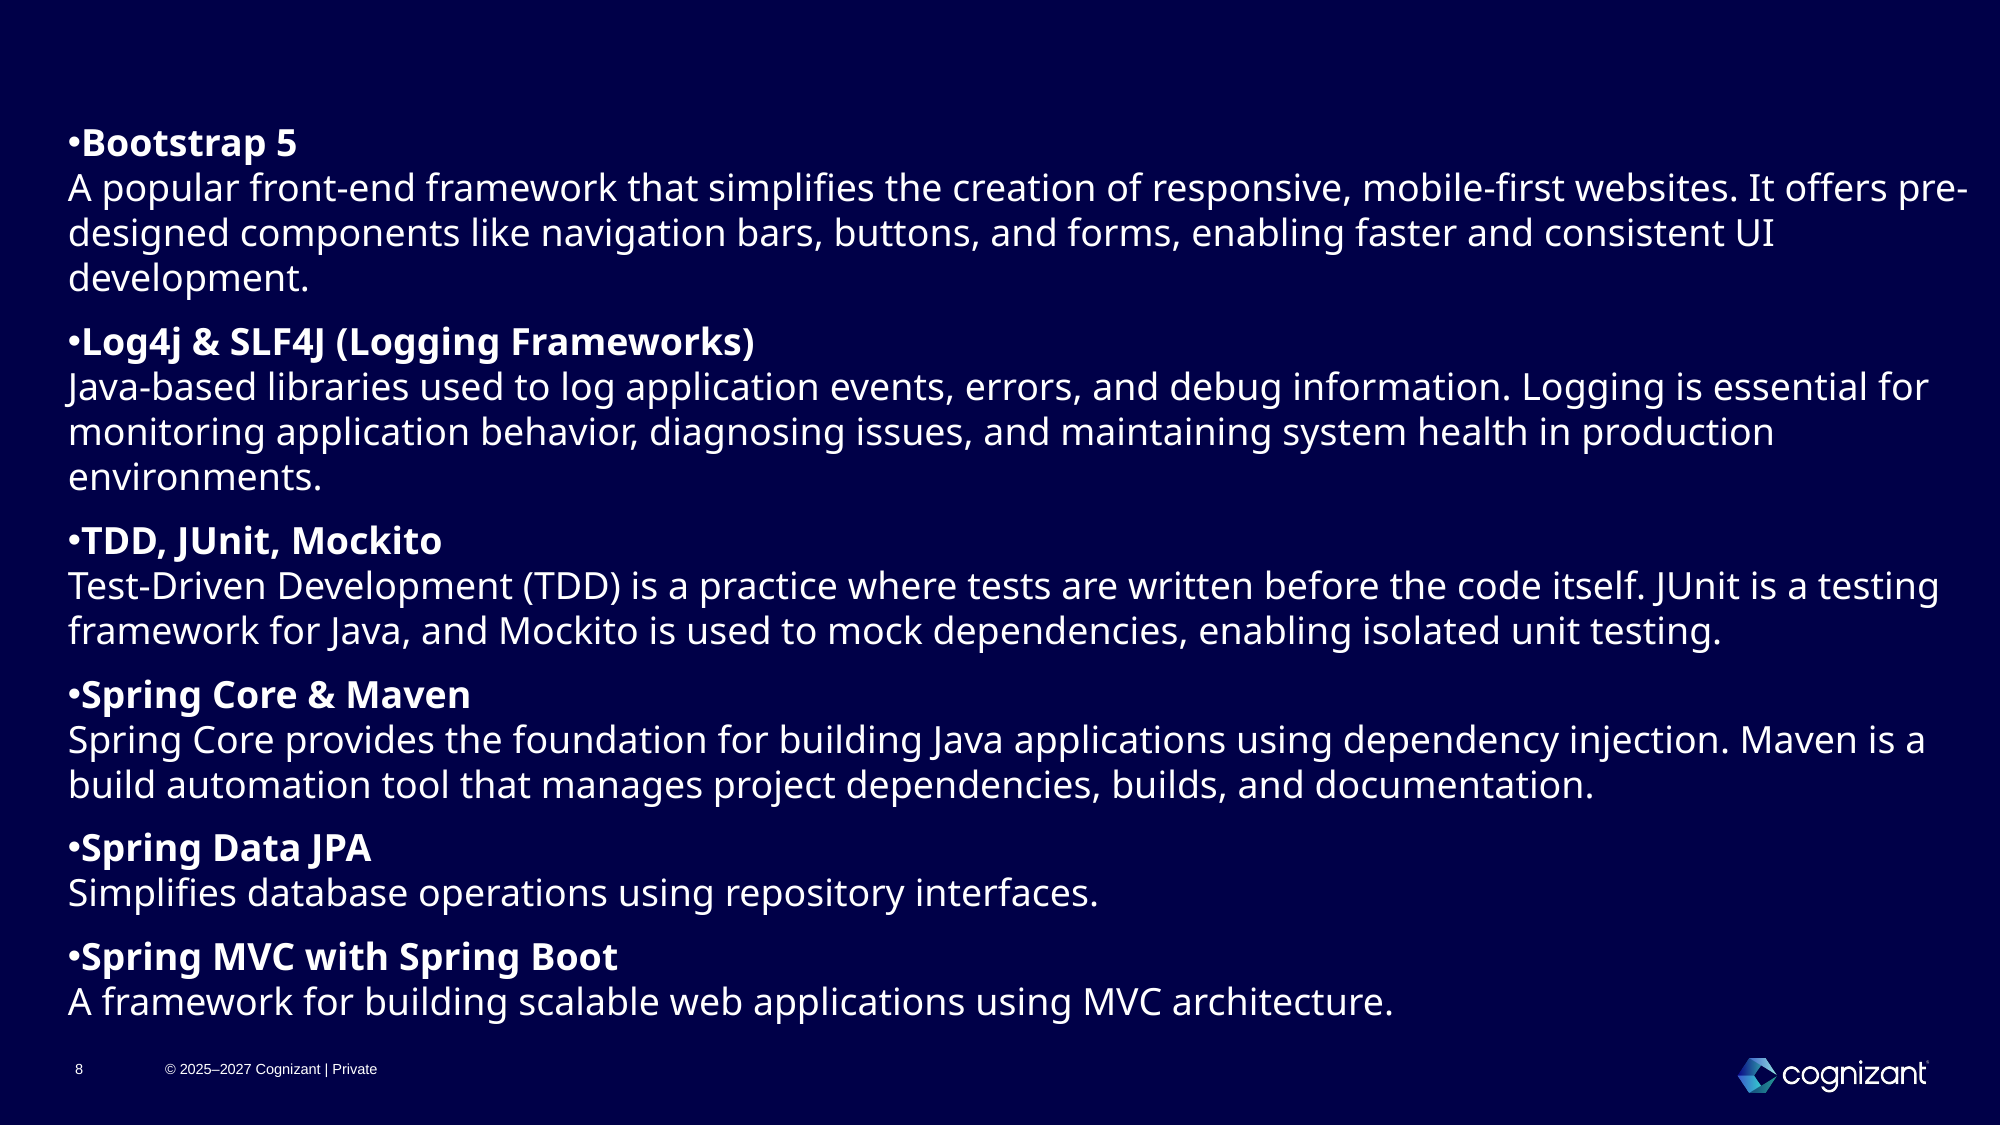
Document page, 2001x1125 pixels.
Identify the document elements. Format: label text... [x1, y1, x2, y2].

text_box Bootstrap 5 A popular front-end framework that simplifies the creation of responsive, mobile-first websites. It offers pre-designed components like navigation bars, buttons, and forms, enabling faster and consistent UI development. Log4j & SLF4J (Logging Frameworks) Java-based libraries used to log application events, errors, and debug information. Logging is essential for monitoring application behavior, diagnosing issues, and maintaining system health in production environments. TDD, JUnit, Mockito Test-Driven Development (TDD) is a practice where tests are written before the code itself. JUnit is a testing framework for Java, and Mockito is used to mock dependencies, enabling isolated unit testing. Spring Core & Maven Spring Core provides the foundation for building Java applications using dependency injection. Maven is a build automation tool that manages project dependencies, builds, and documentation. Spring Data JPA Simplifies database operations using repository interfaces. Spring MVC with Spring Boot A framework for building scalable web applications using MVC architecture. [53, 111, 2000, 1095]
